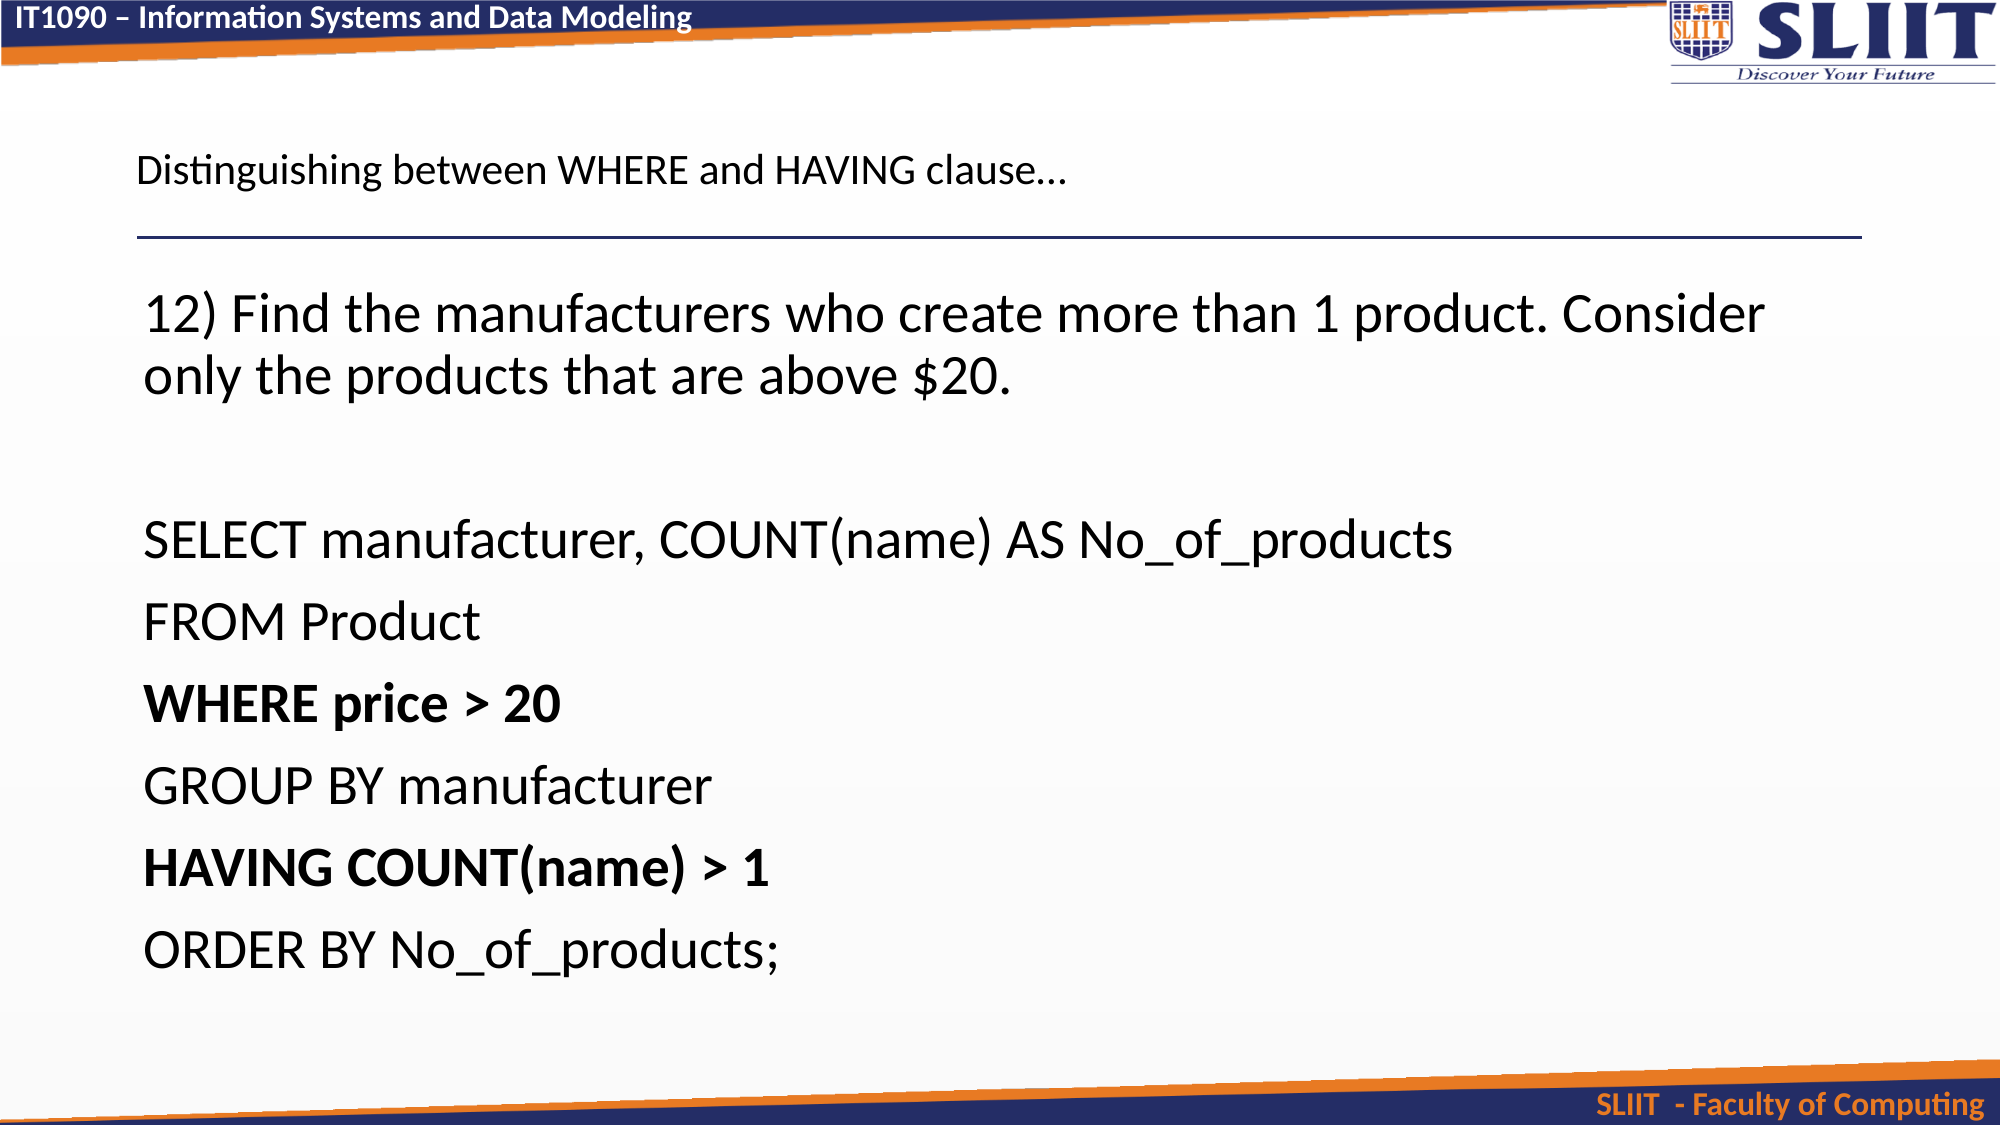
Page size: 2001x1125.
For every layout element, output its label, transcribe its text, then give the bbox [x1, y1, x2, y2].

picture [1666, 0, 2000, 84]
text_box Distinguishing between WHERE and HAVING clause… [121, 69, 1622, 203]
picture [3, 2, 1665, 75]
list 12) Find the manufacturers who create more than 1 product. Consider only the products that are above $20. SELECT manufacturer, COUNT(name) AS No_of_products FROM Product WHERE price > 20 GROUP BY manufacturer HAVING COUNT(name) > 1 ORDER BY No_of_products; [129, 276, 1854, 991]
picture [0, 1050, 2000, 1125]
